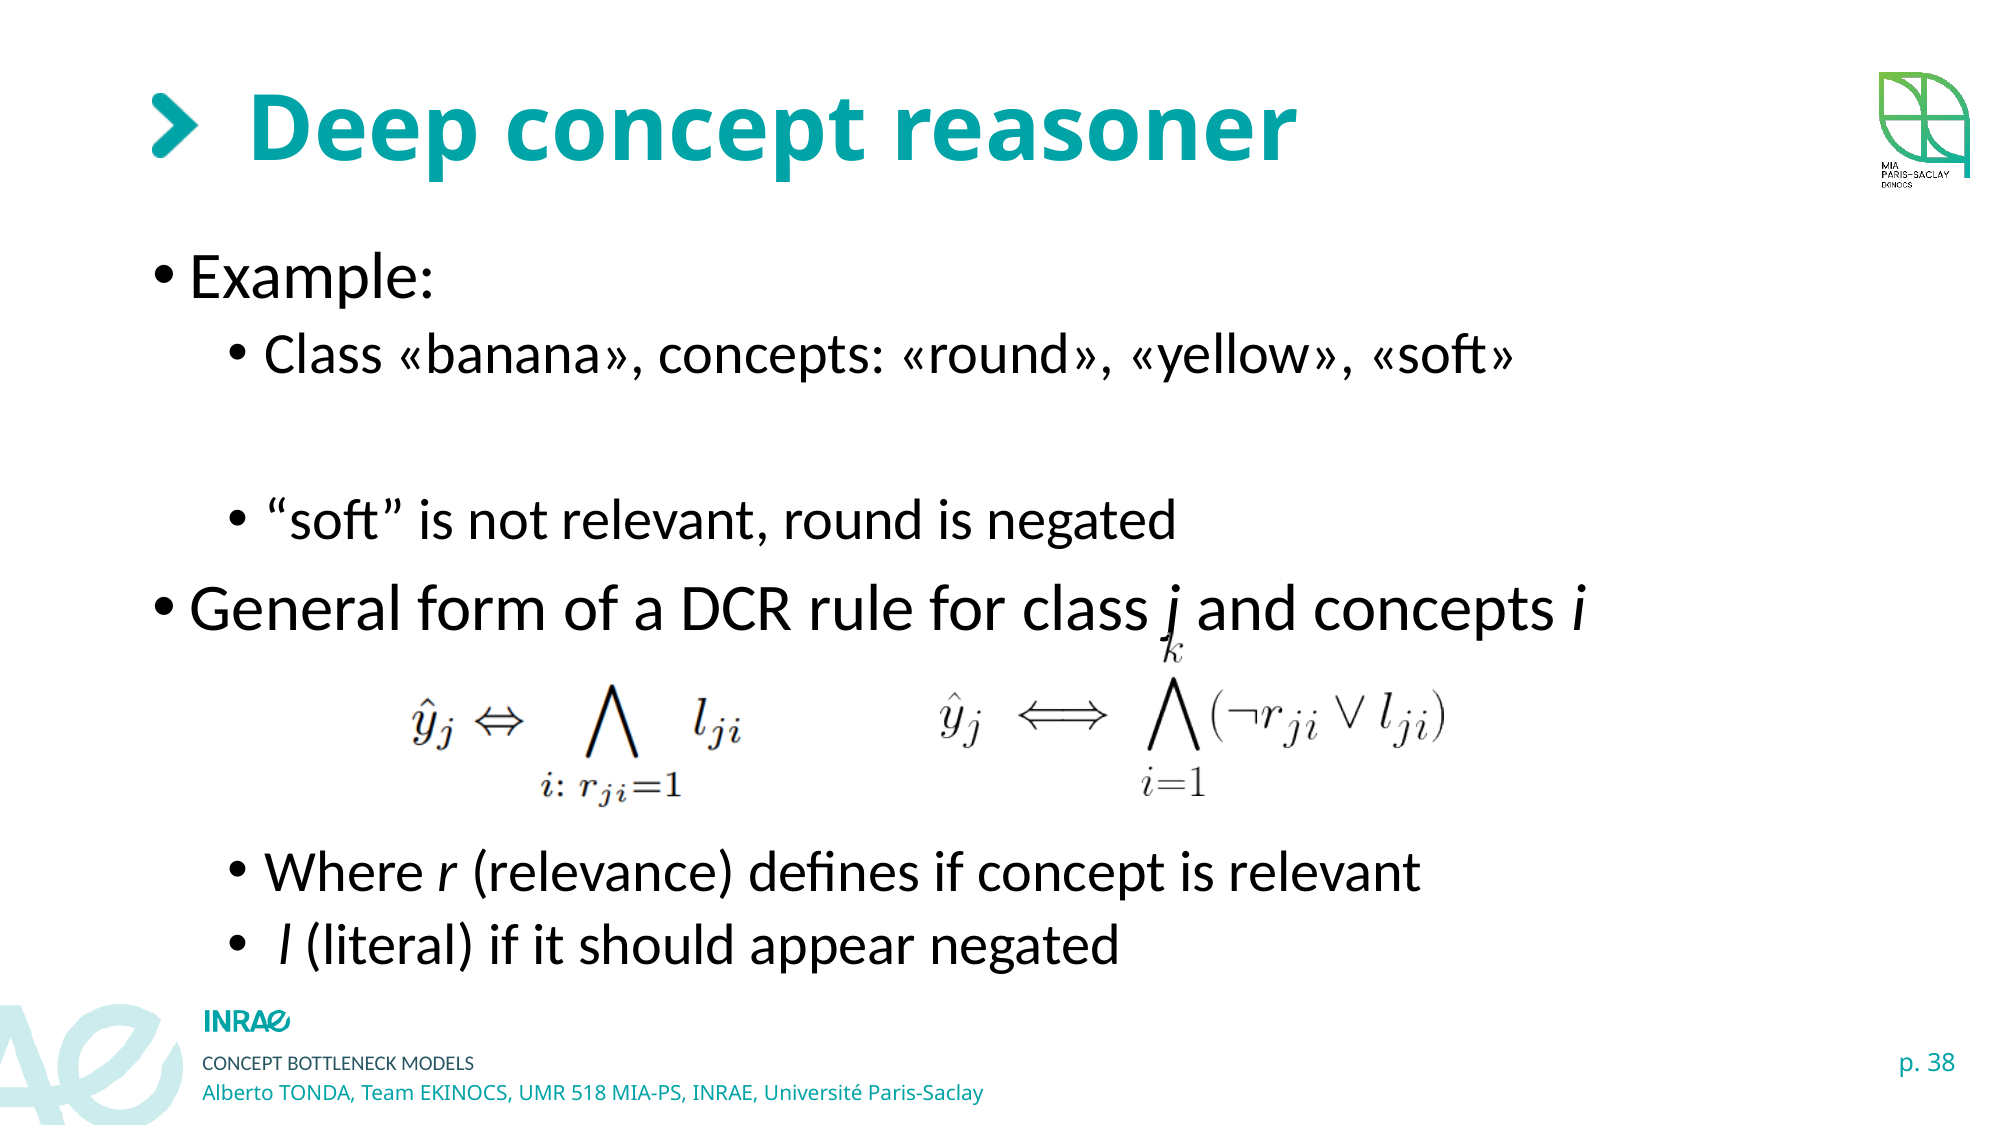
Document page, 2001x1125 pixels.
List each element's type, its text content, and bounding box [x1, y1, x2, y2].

picture [378, 647, 787, 826]
picture [940, 632, 1444, 796]
picture [0, 996, 329, 1125]
picture [152, 93, 200, 158]
title Deep concept reasoner [137, 59, 1863, 203]
picture [1862, 54, 1986, 205]
